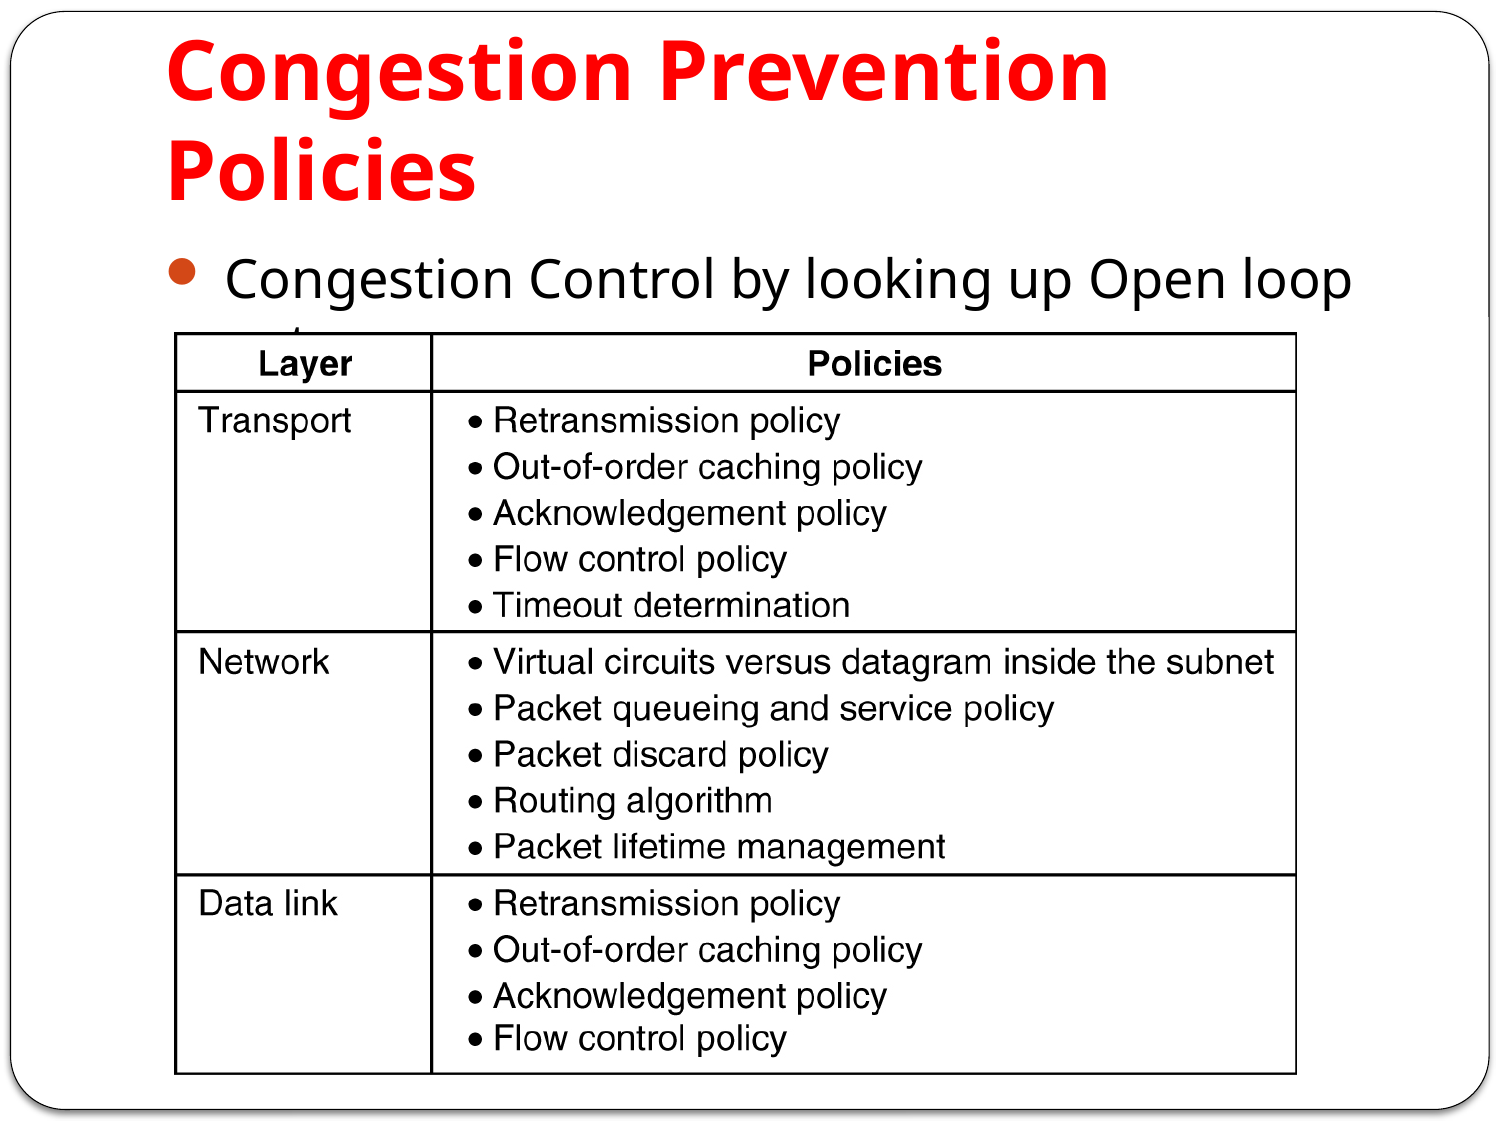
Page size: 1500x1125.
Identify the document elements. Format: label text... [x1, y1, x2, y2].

list Congestion Control by looking up Open loop systems. [150, 237, 1425, 988]
picture [174, 332, 1298, 1076]
title Congestion Prevention Policies [150, 45, 1425, 233]
